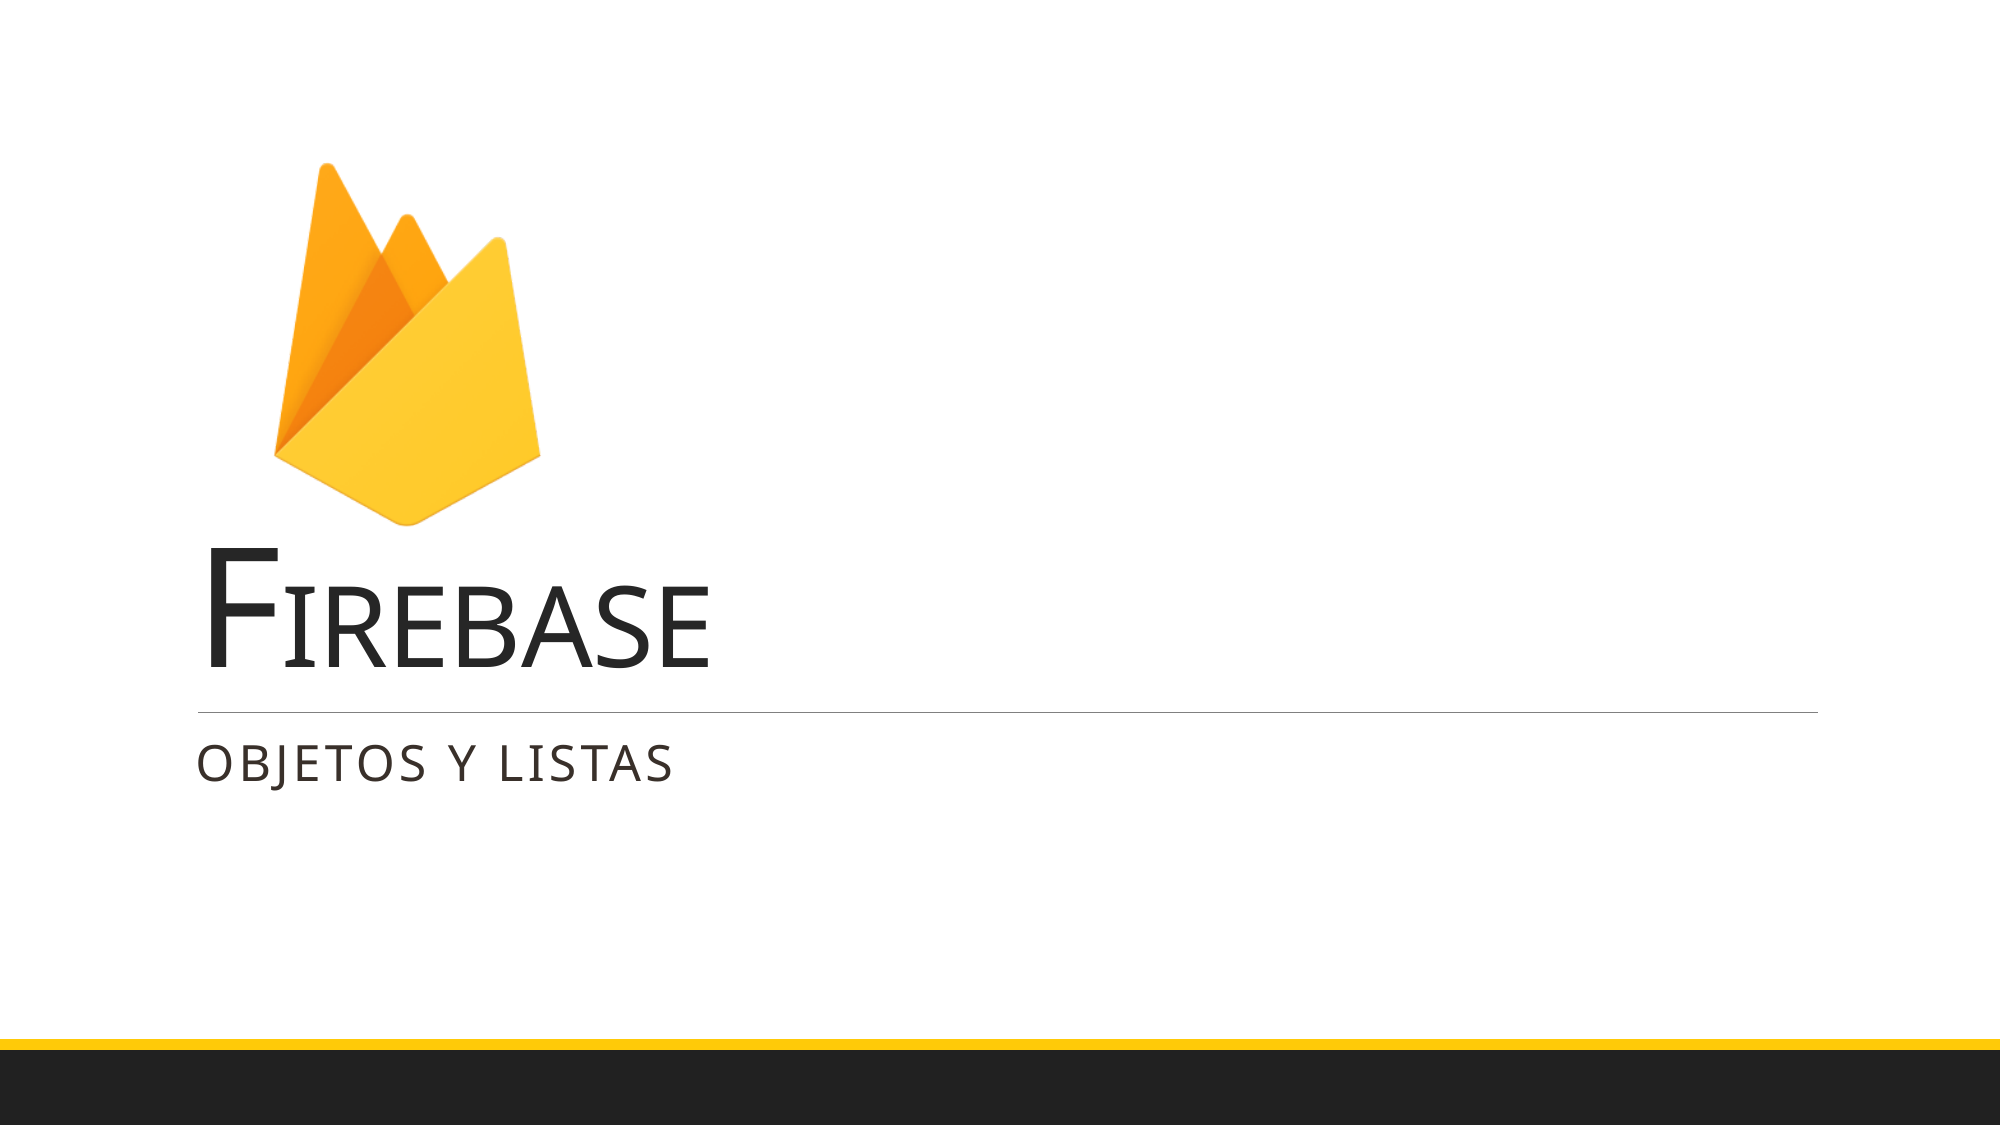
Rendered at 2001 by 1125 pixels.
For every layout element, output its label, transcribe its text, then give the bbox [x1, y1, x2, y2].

picture [248, 161, 559, 535]
subtitle Objetos y listas [180, 730, 1831, 919]
title FIREBASE [180, 124, 1830, 710]
